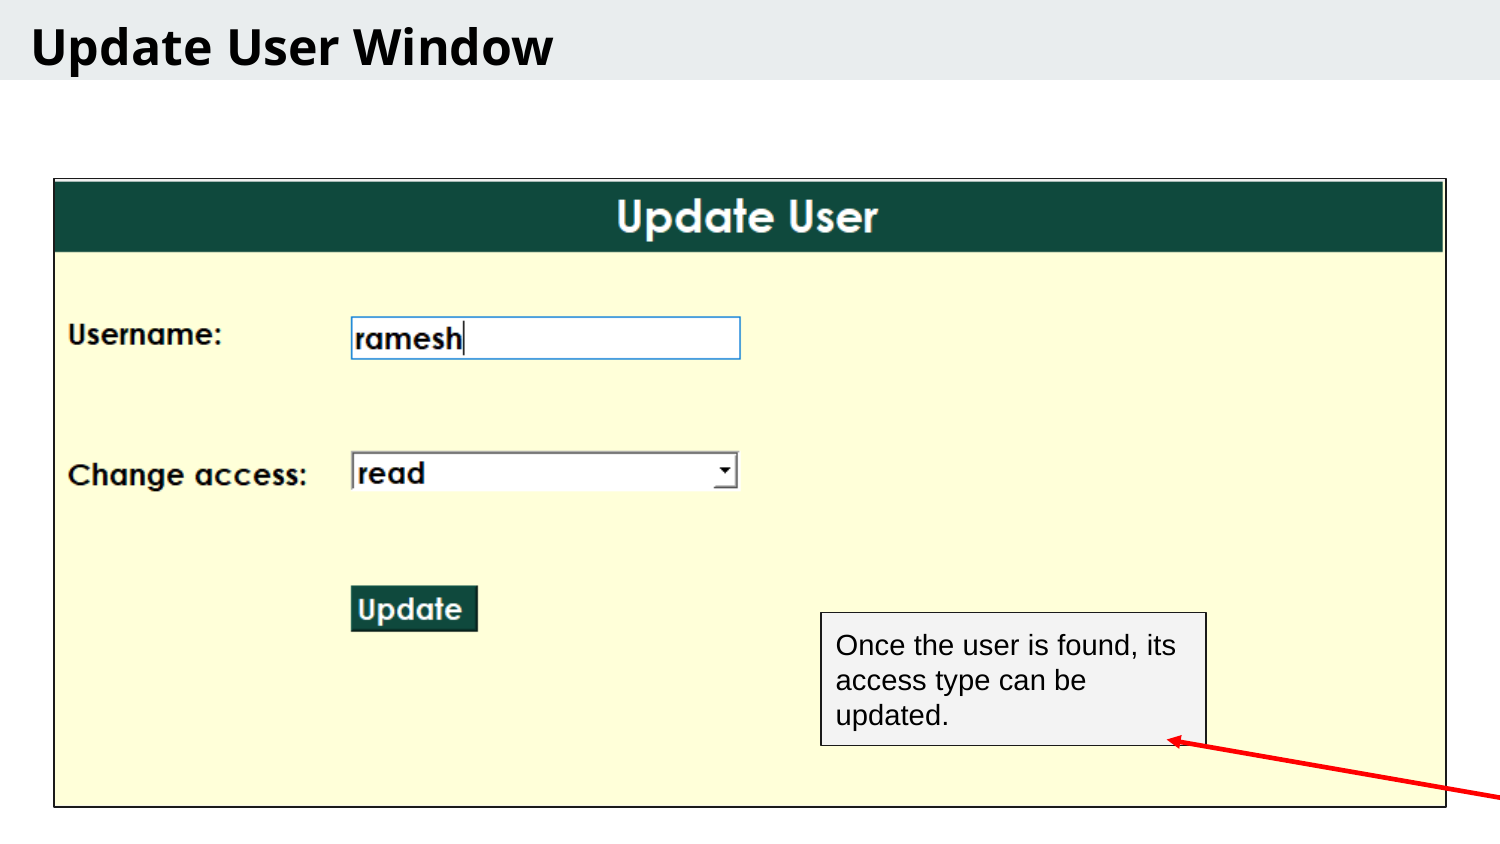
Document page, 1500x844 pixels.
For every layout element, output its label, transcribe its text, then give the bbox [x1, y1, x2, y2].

picture [54, 179, 1446, 807]
text_box Update User Window [15, 0, 1219, 141]
